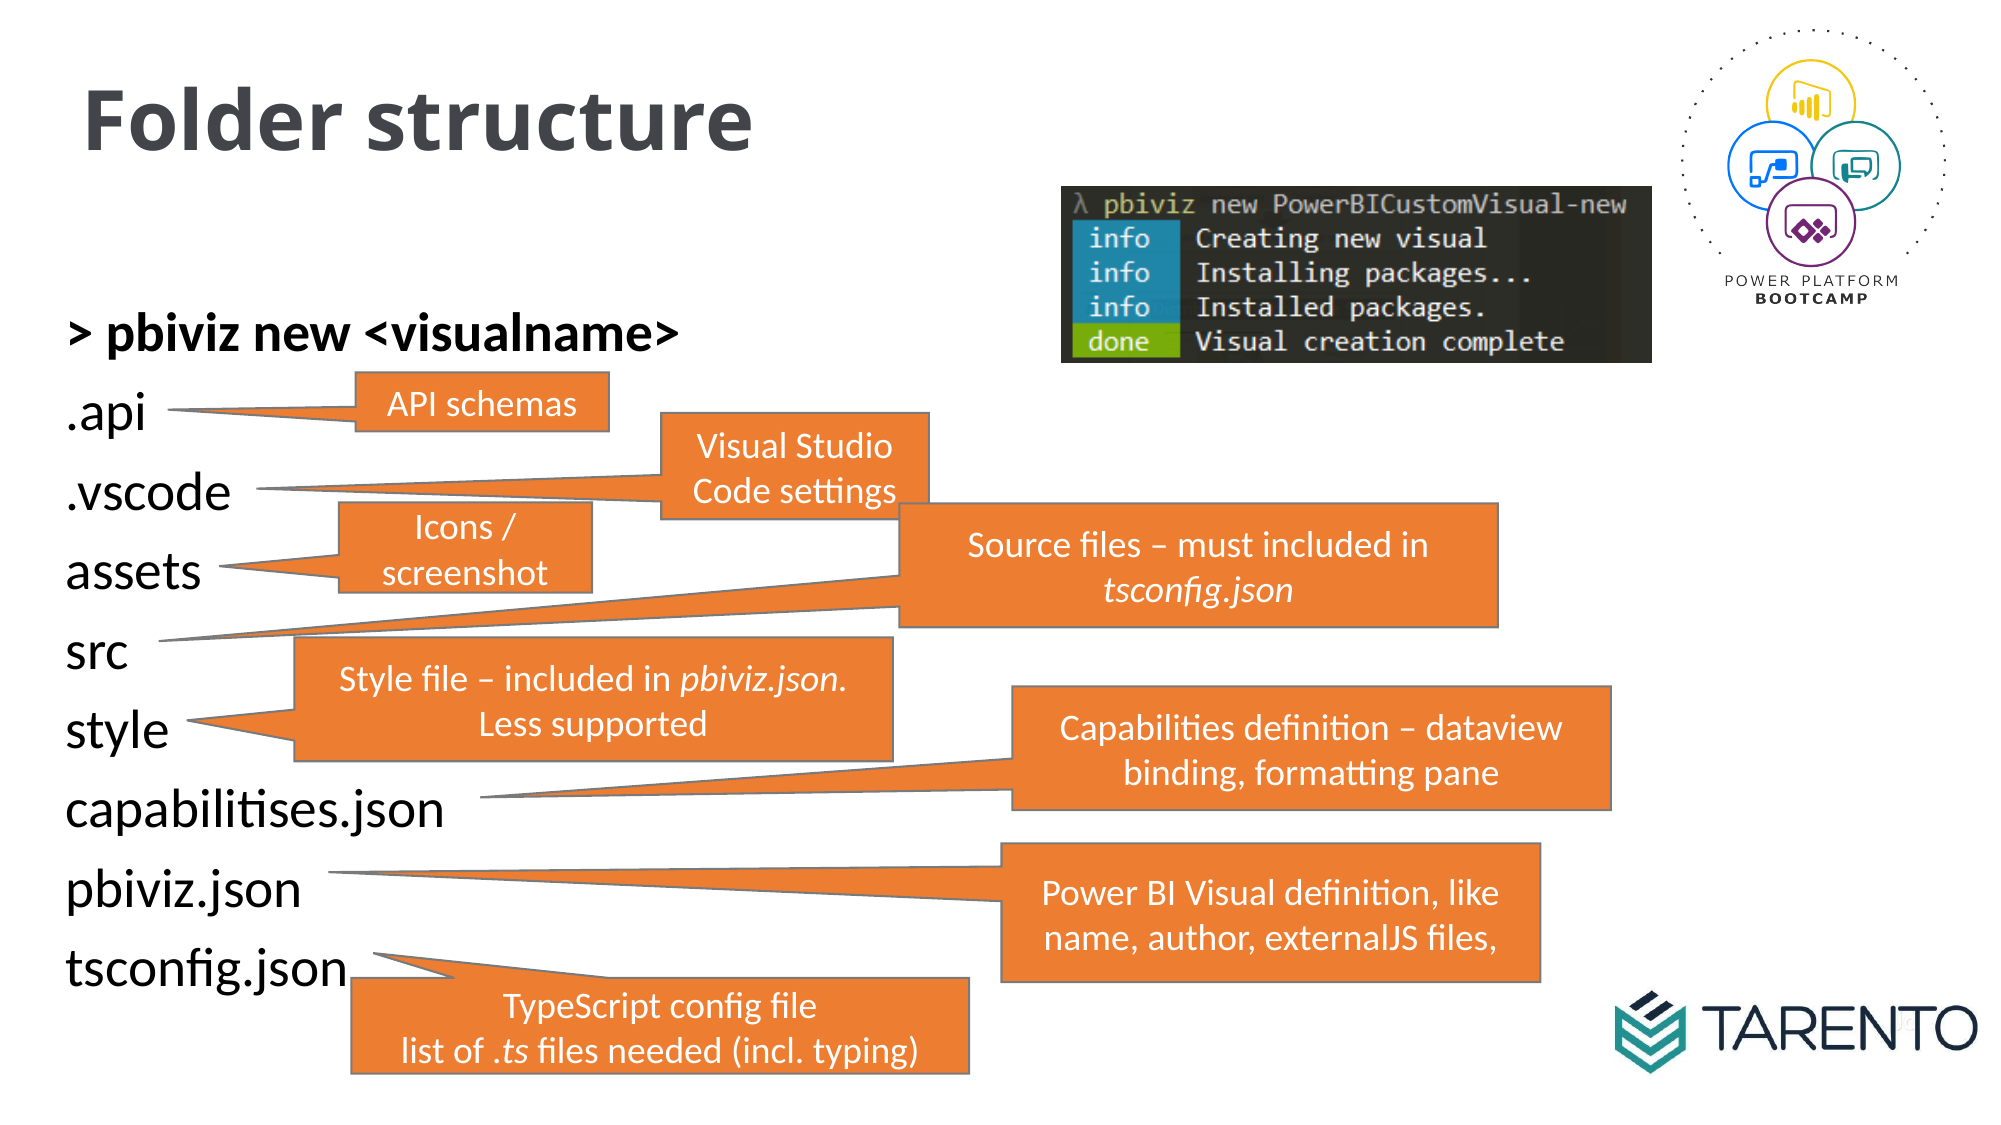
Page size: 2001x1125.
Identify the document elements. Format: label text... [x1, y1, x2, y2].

picture [1061, 186, 1652, 363]
text_box Icons / screenshot [219, 501, 594, 594]
text_box > pbiviz new <visualname> .api .vscode assets src style capabilitises.json pbiviz.json tsconfig.json [50, 296, 1401, 1013]
text_box Source files – must included in tsconfig.json [158, 502, 1499, 643]
text_box Capabilities definition – dataview binding, formatting pane [480, 685, 1612, 812]
title Folder structure [66, 59, 1652, 187]
picture [1681, 29, 1946, 304]
text_box API schemas [167, 371, 610, 433]
text_box TypeScript config file list of .ts files needed (incl. typing) [350, 952, 971, 1075]
text_box Style file – included in pbiviz.json. Less supported [186, 636, 894, 763]
text_box Power BI Visual definition, like name, author, externalJS files, [328, 842, 1542, 984]
text_box Visual Studio Code settings [256, 411, 930, 521]
picture [1605, 940, 1982, 1091]
